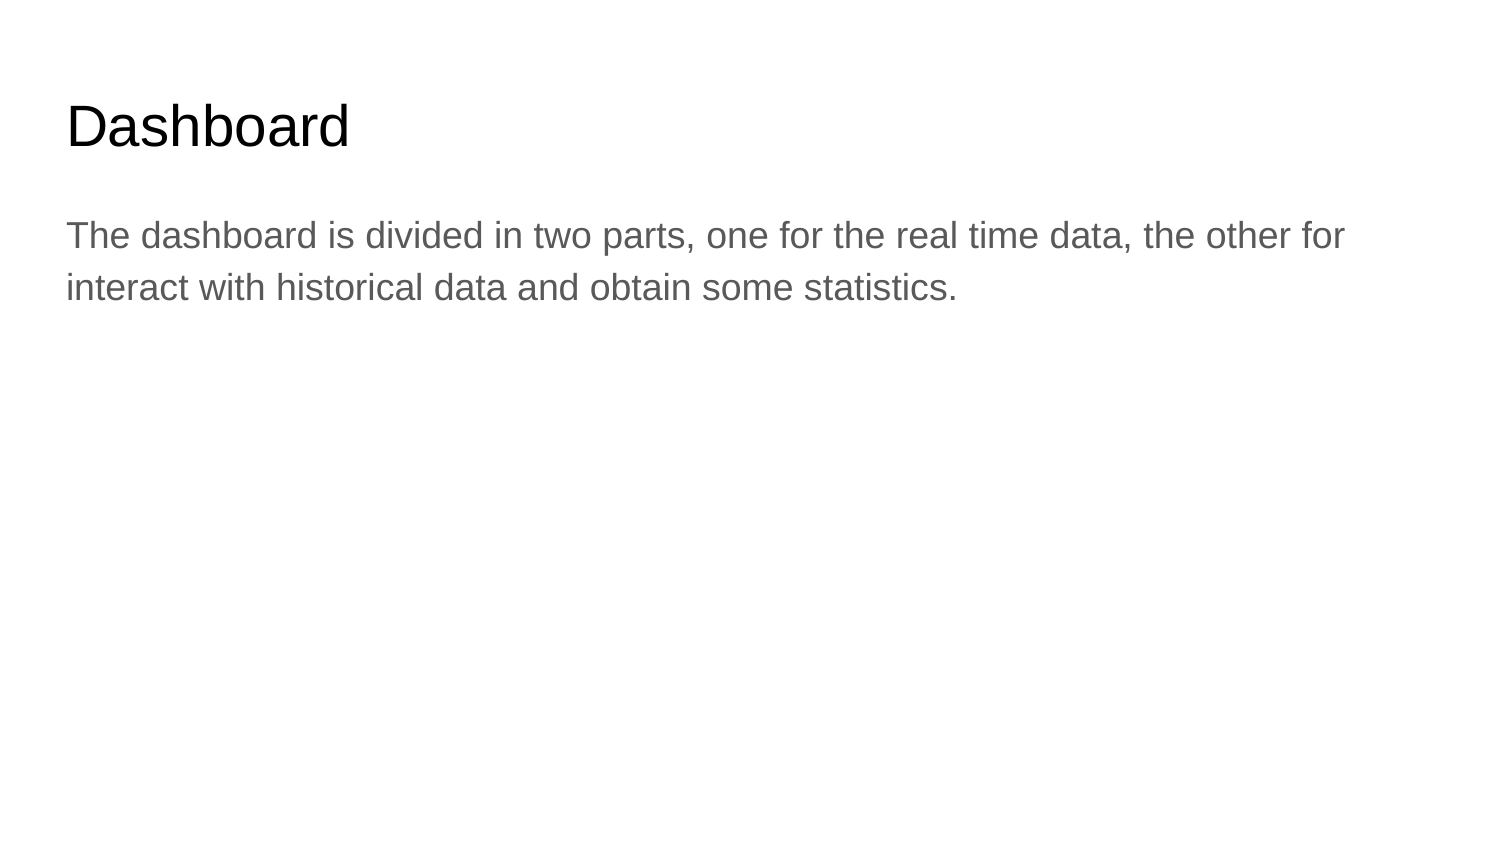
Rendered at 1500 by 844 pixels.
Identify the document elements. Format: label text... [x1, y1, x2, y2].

list The dashboard is divided in two parts, one for the real time data, the other for interact with historical data and obtain some statistics. [51, 189, 1449, 750]
title Dashboard [51, 72, 1449, 167]
